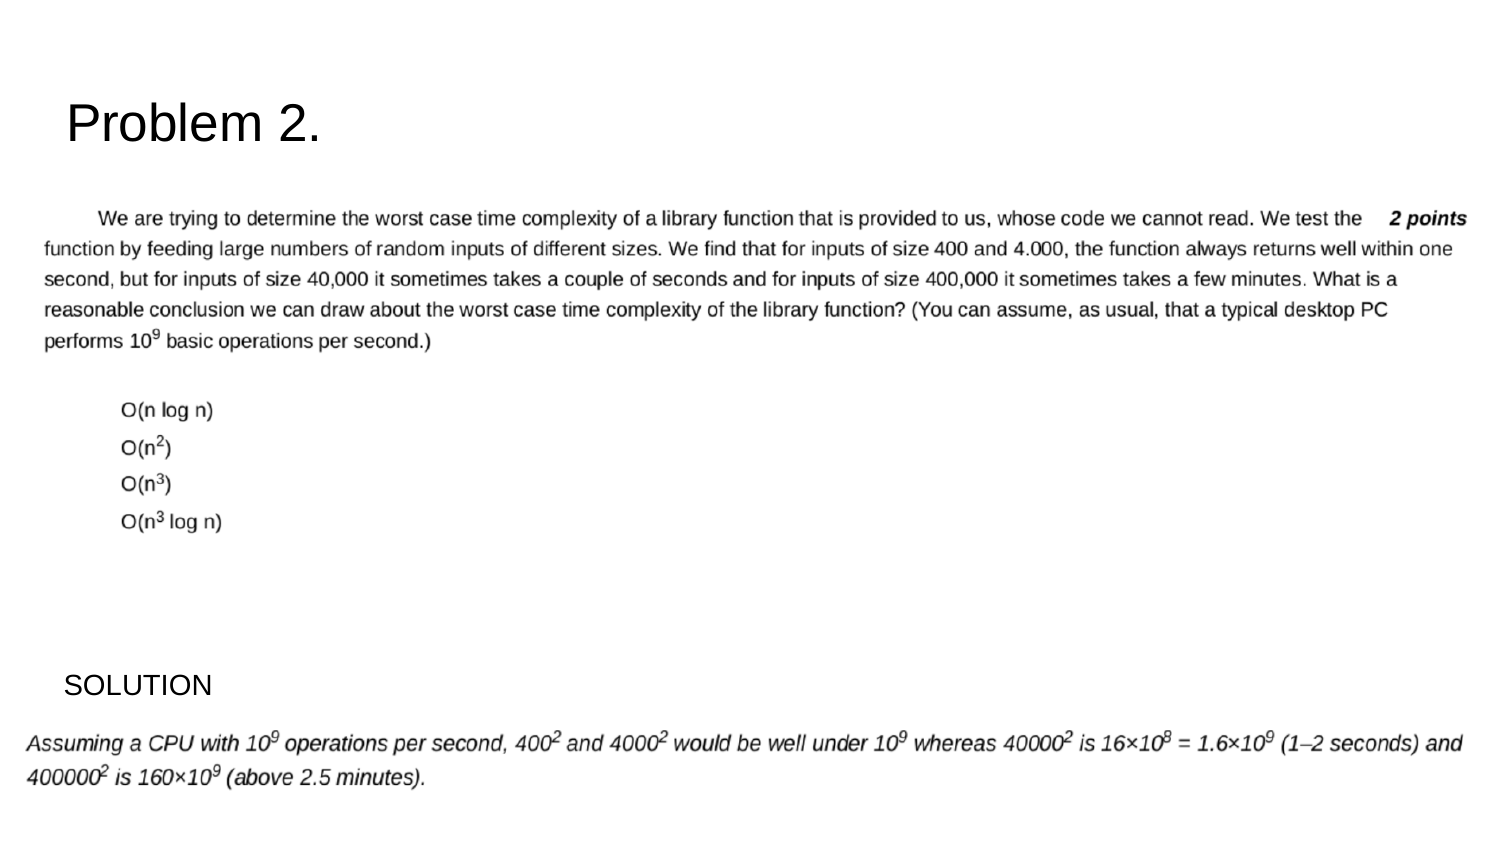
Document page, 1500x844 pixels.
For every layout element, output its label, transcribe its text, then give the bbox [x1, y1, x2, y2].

picture [24, 191, 1476, 362]
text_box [24, 651, 1476, 794]
title Problem 2. [51, 72, 1449, 167]
picture [90, 385, 229, 541]
